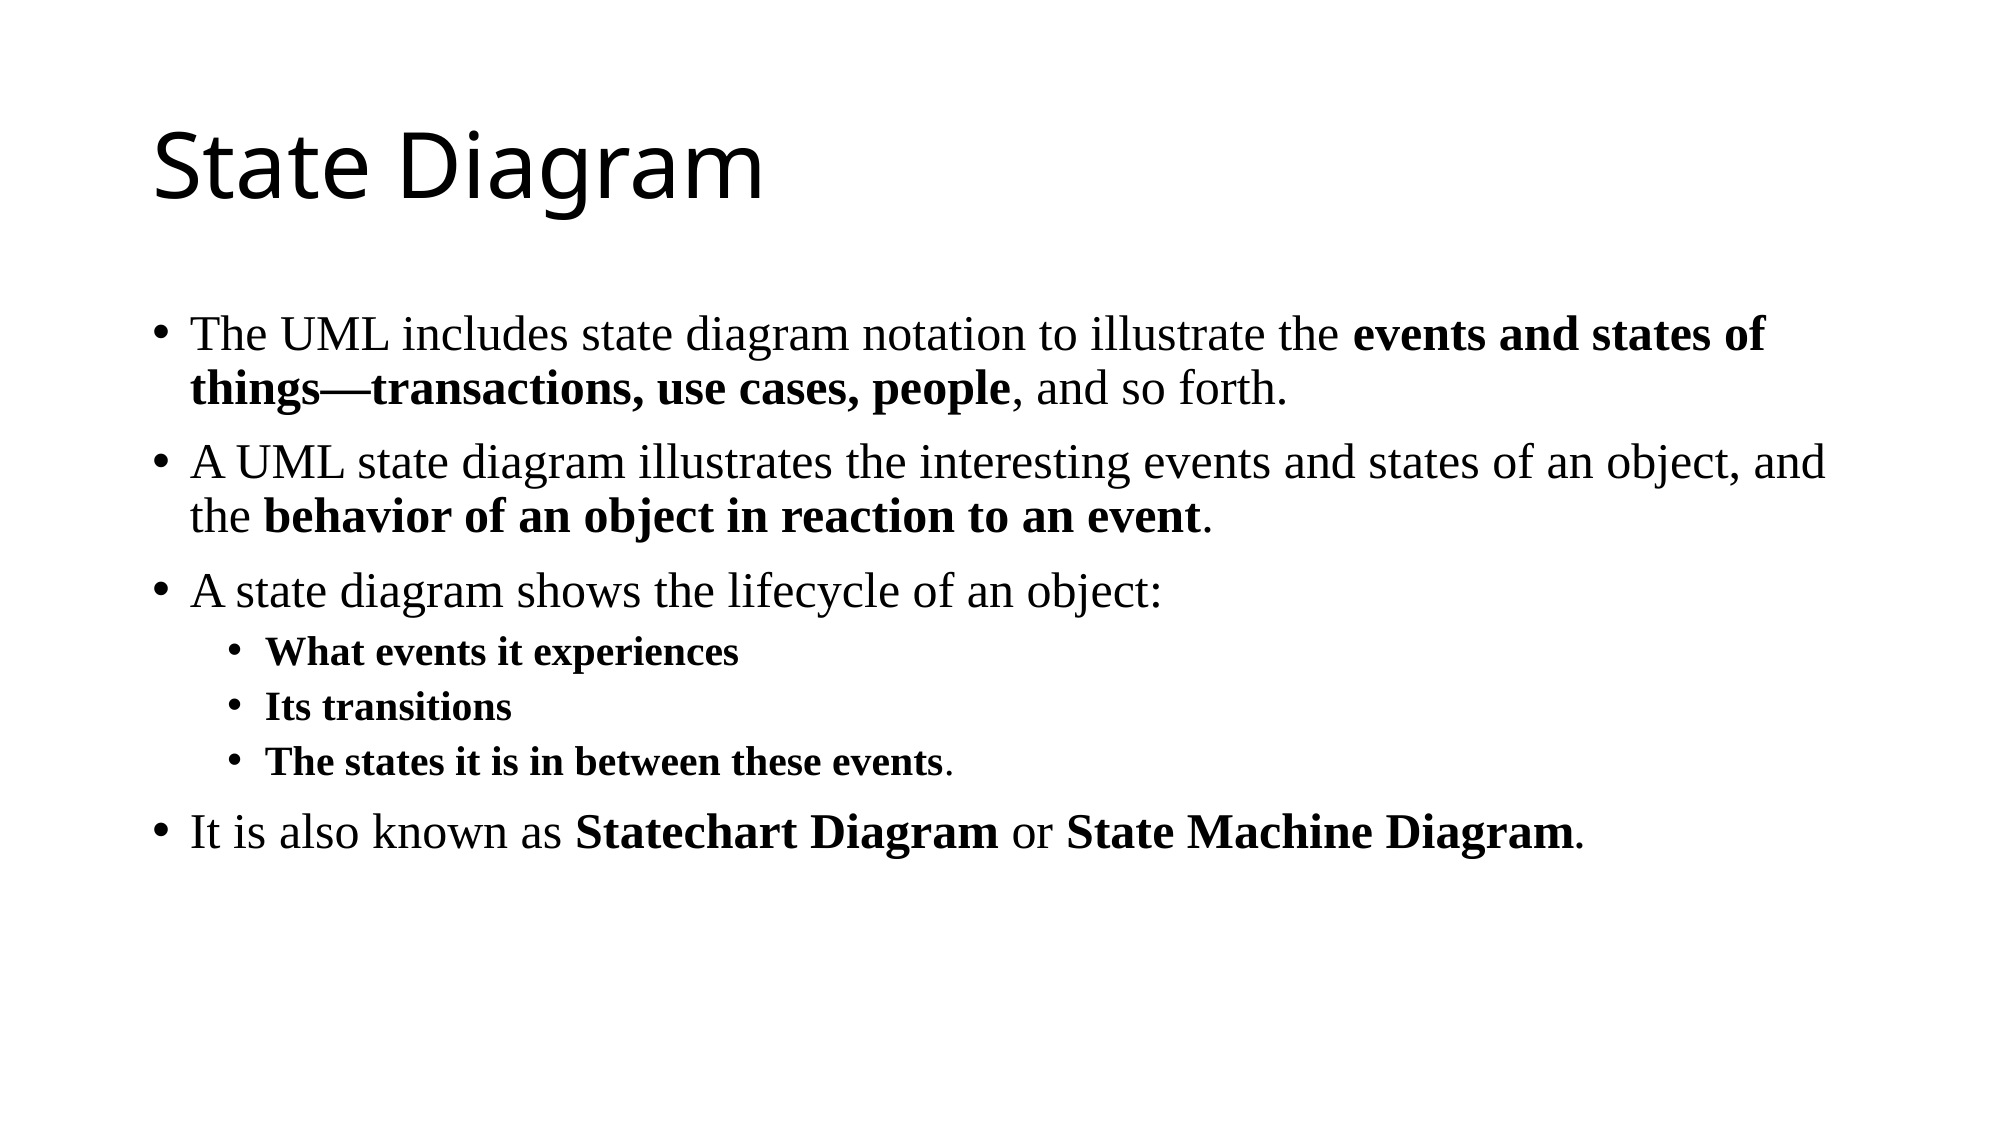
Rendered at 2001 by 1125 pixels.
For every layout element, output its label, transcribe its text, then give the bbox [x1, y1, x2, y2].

title State Diagram [137, 59, 1863, 278]
list The UML includes state diagram notation to illustrate the events and states of things—transactions, use cases, people, and so forth. A UML state diagram illustrates the interesting events and states of an object, and the behavior of an object in reaction to an event. A state diagram shows the lifecycle of an object: What events it experiences Its transitions The states it is in between these events. It is also known as Statechart Diagram or State Machine Diagram. [137, 299, 1863, 1014]
